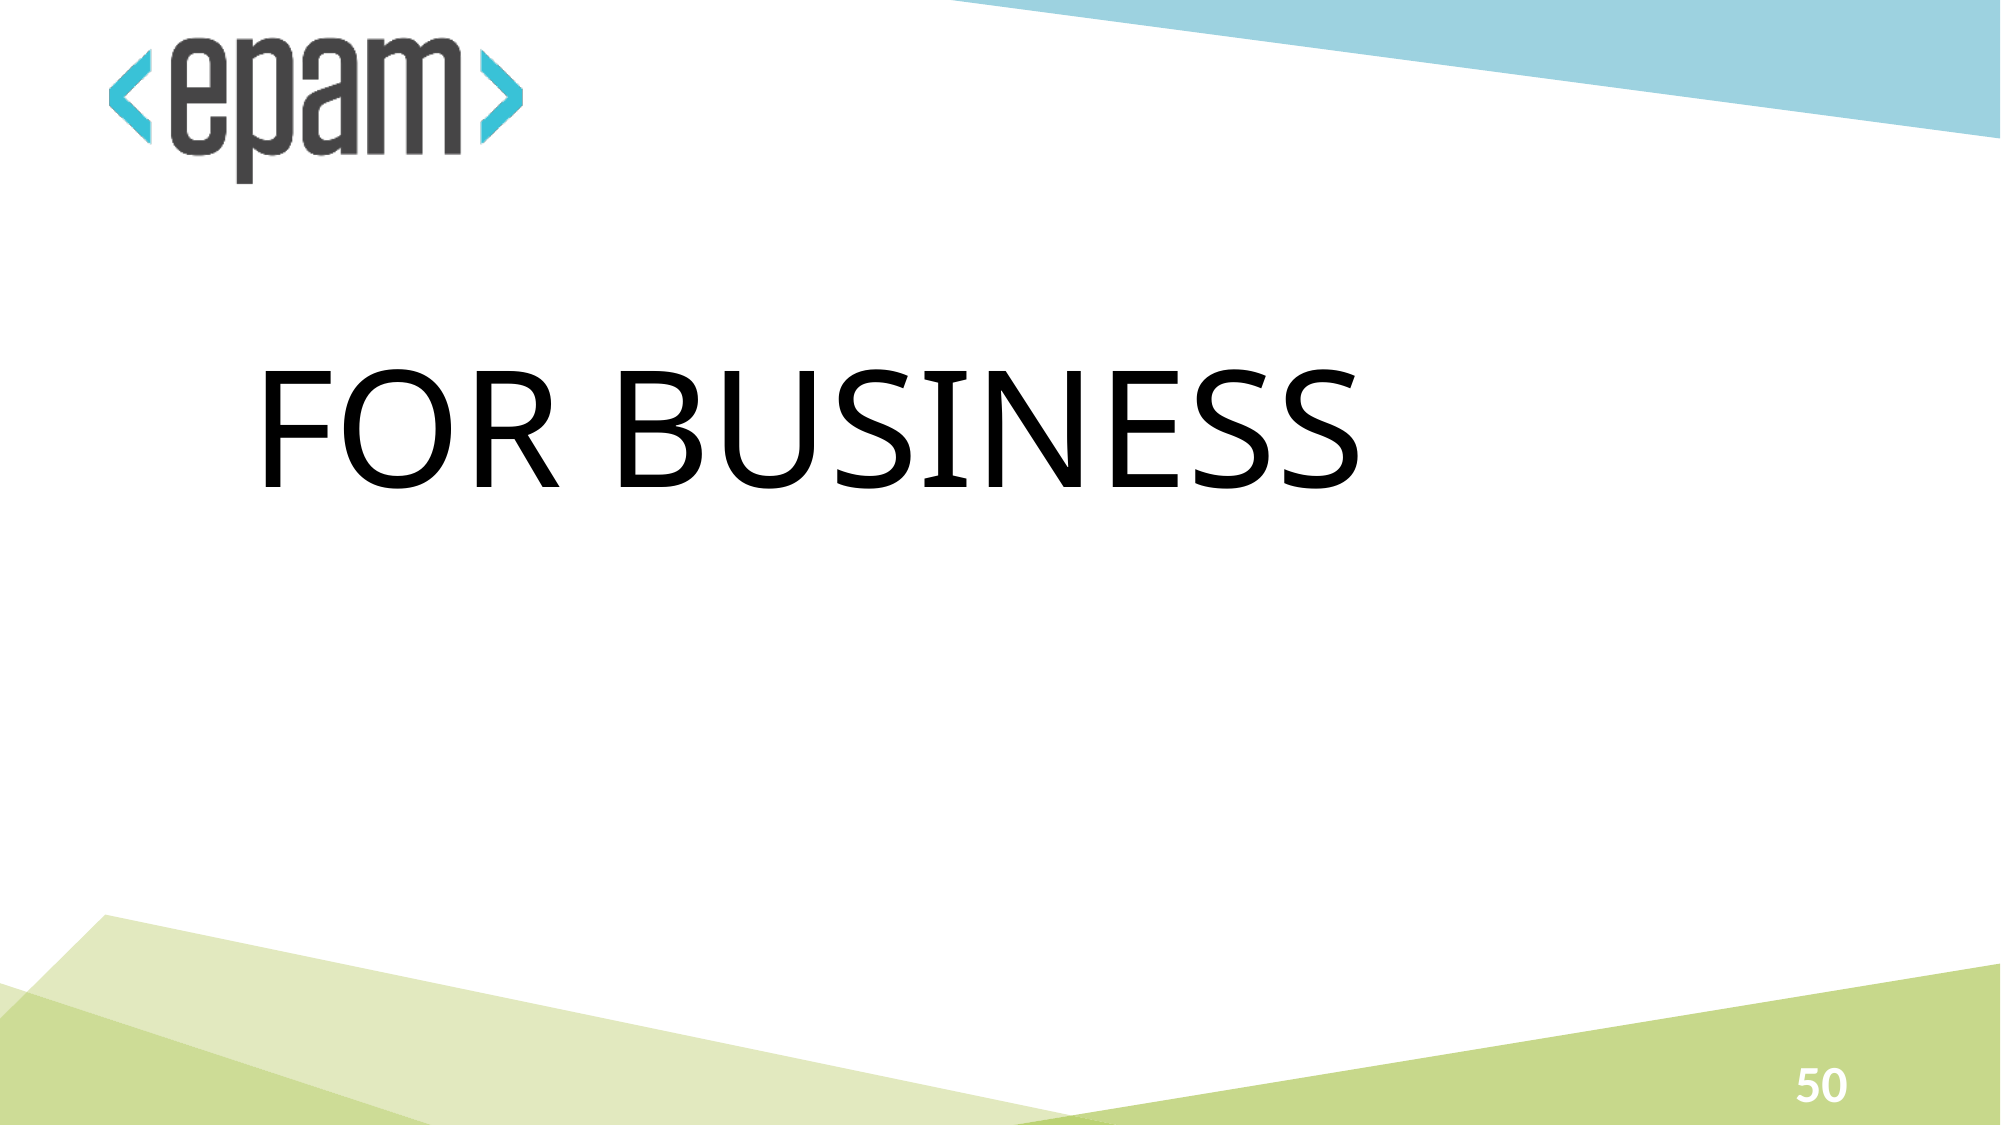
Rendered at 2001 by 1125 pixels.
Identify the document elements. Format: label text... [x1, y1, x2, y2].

title For business [235, 339, 1863, 604]
picture [66, 0, 566, 196]
slide_number 50 [1412, 1042, 1863, 1103]
